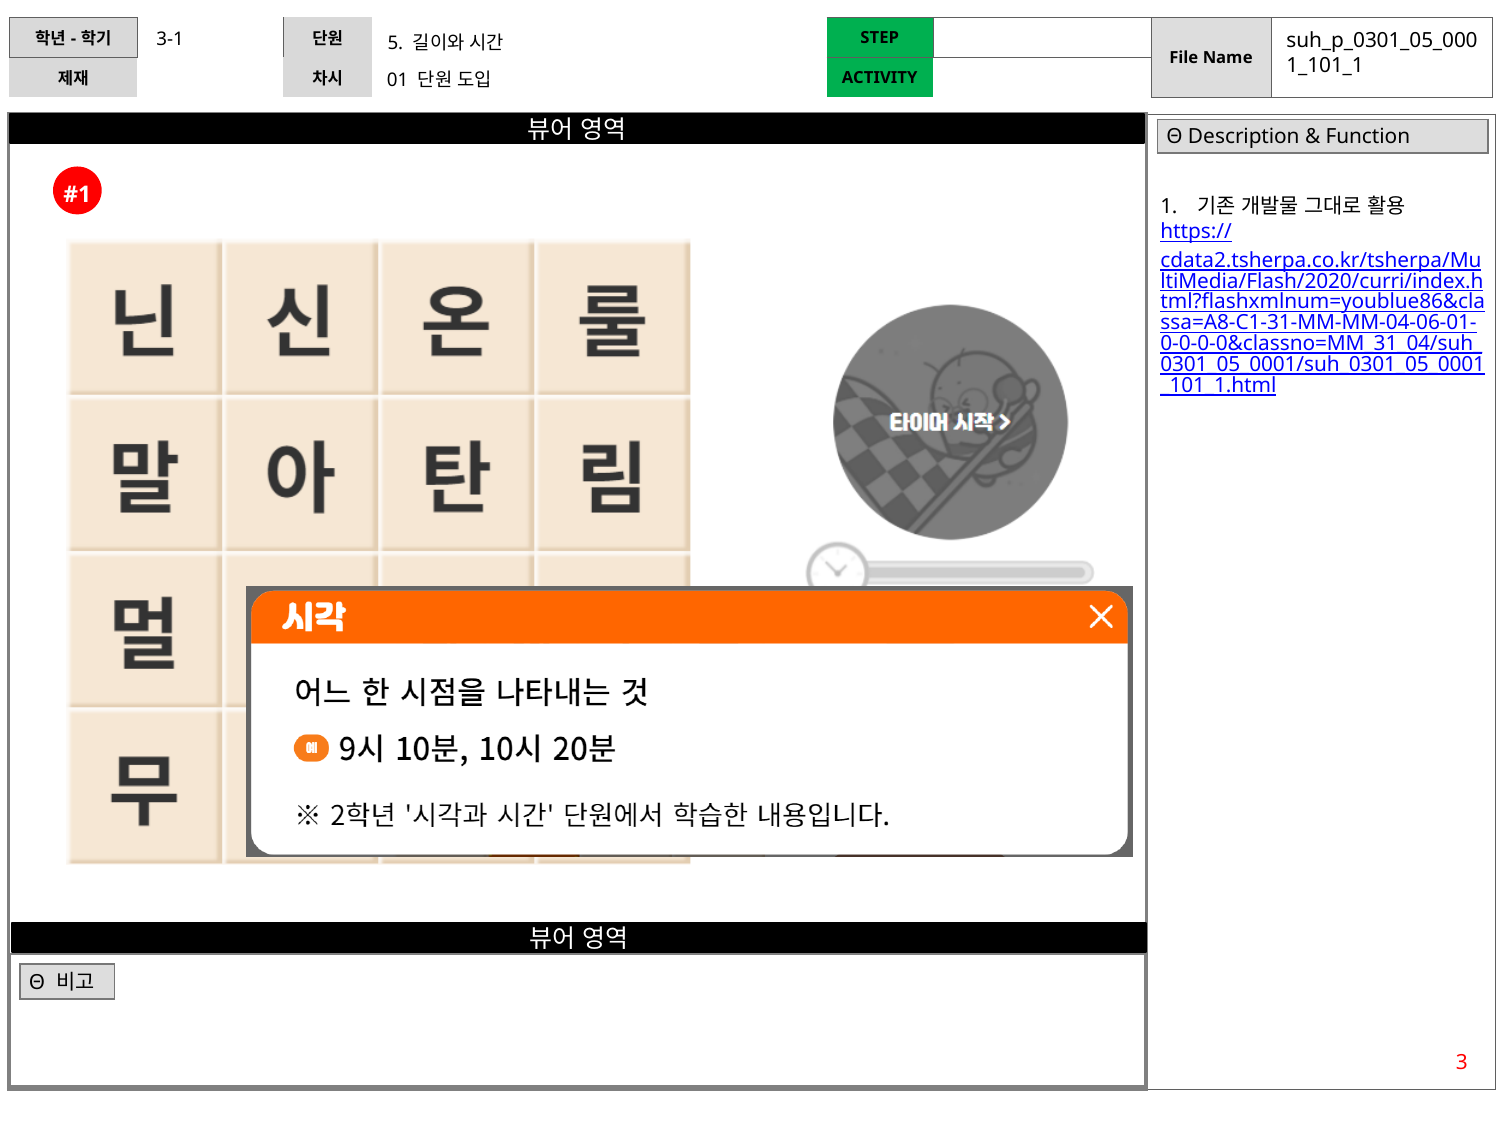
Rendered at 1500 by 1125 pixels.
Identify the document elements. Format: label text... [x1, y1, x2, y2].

text_box #1 [50, 164, 104, 209]
text_box 3-1 [141, 18, 284, 55]
picture [52, 210, 1133, 872]
text_box suh_p_0301_05_0001_101_1 [1271, 18, 1500, 84]
text_box 기존 개발물 그대로 활용 https://cdata2.tsherpa.co.kr/tsherpa/MultiMedia/Flash/2020/curri/index.html?flashxmlnum=youblue86&classa=A8-C1-31-MM-MM-04-06-01-0-0-0-0&classno=MM_31_04/suh_0301_05_0001/suh_0301_05_0001_101_1.html [1145, 160, 1500, 332]
table_header Θ Description & Function [1158, 120, 1487, 152]
text_box 01 단원 도입 [372, 60, 821, 96]
text_box 5. 길이와 시간 [372, 23, 828, 48]
